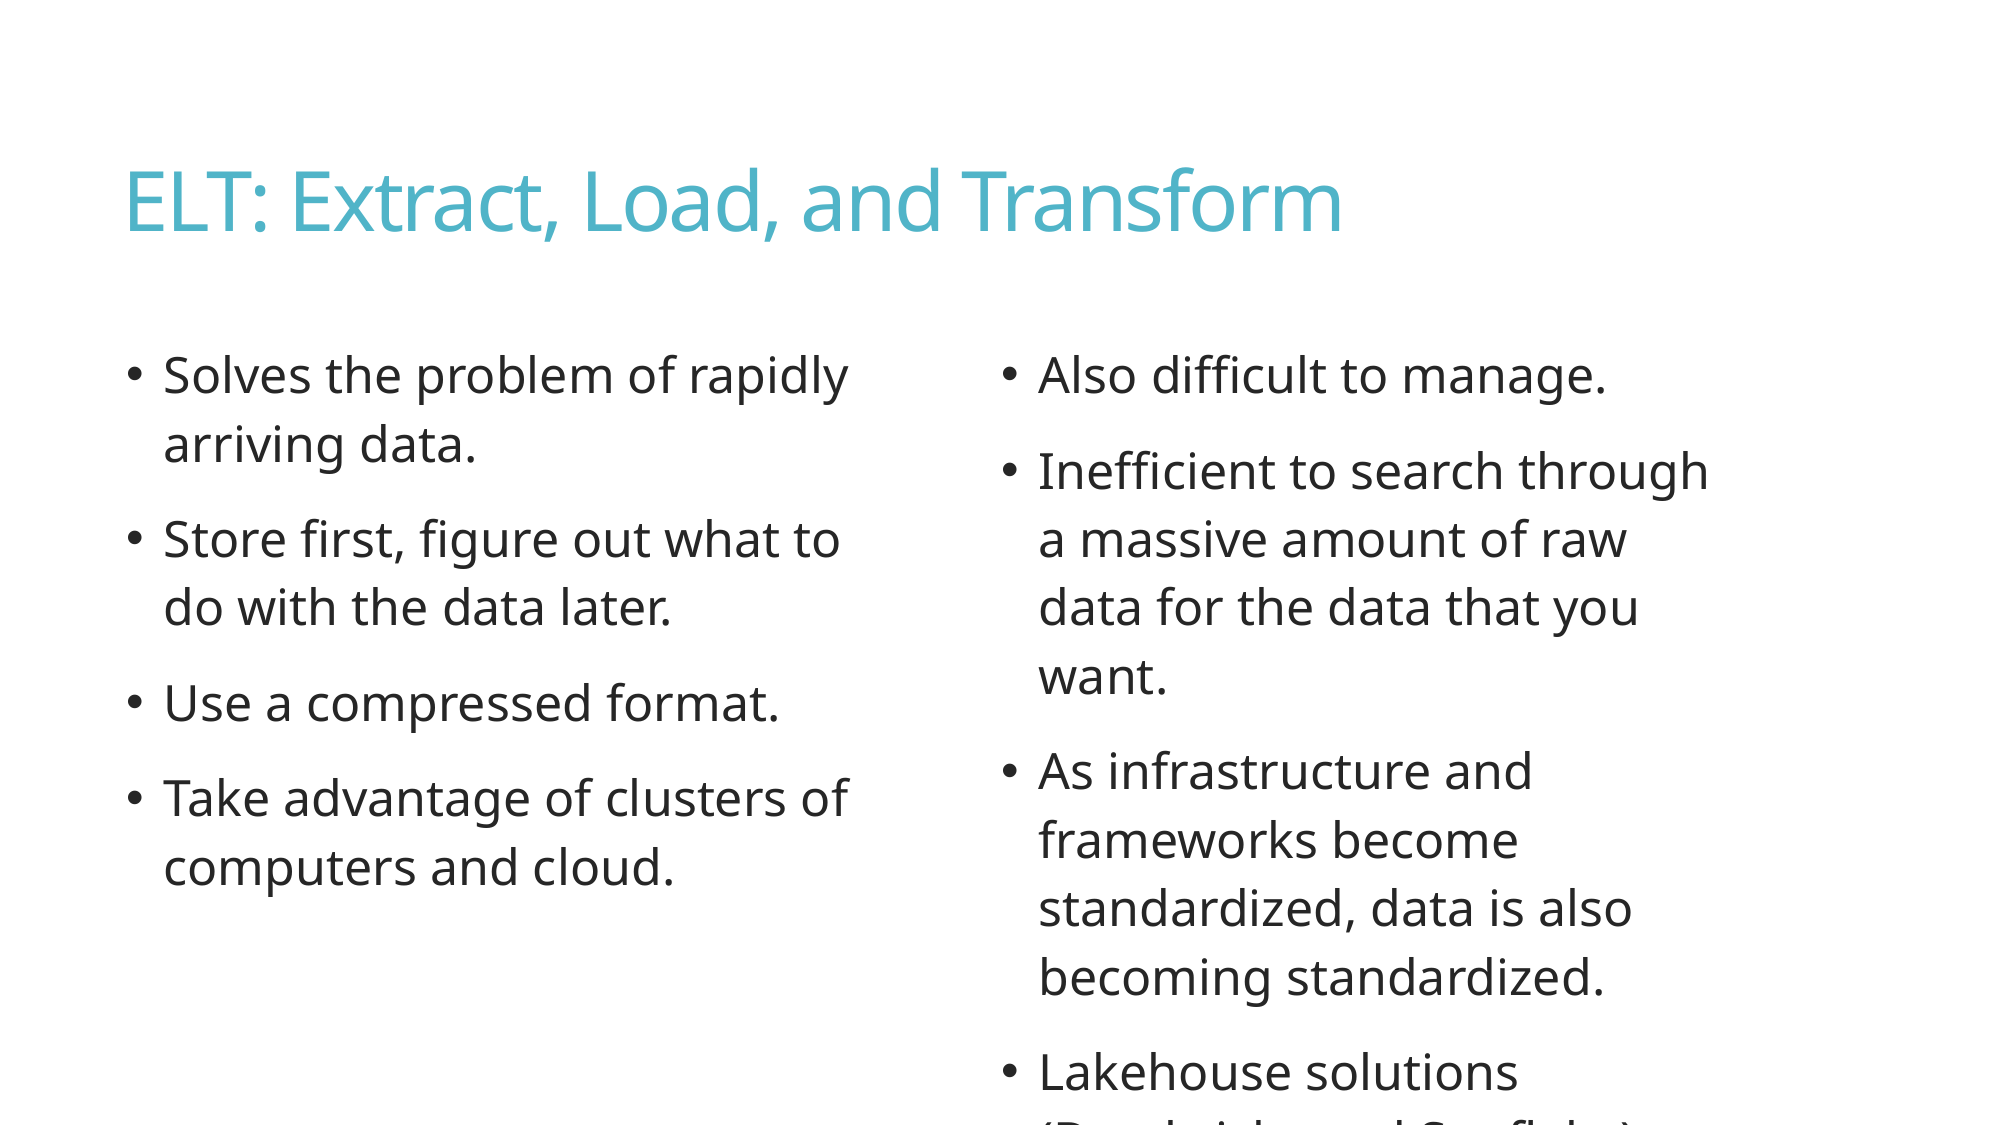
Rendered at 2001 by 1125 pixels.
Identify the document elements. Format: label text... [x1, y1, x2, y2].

list Also difficult to manage. Inefficient to search through a massive amount of raw data for the data that you want. As infrastructure and frameworks become standardized, data is also becoming standardized. Lakehouse solutions (Databricks and Snoflake) are hybrid solutions that combine the flexibility of data lakes and the data management of data warehouses. [986, 327, 1752, 946]
title ELT: Extract, Load, and Transform [107, 81, 1875, 330]
list Solves the problem of rapidly arriving data. Store first, figure out what to do with the data later. Use a compressed format. Take advantage of clusters of computers and cloud. [111, 327, 876, 946]
